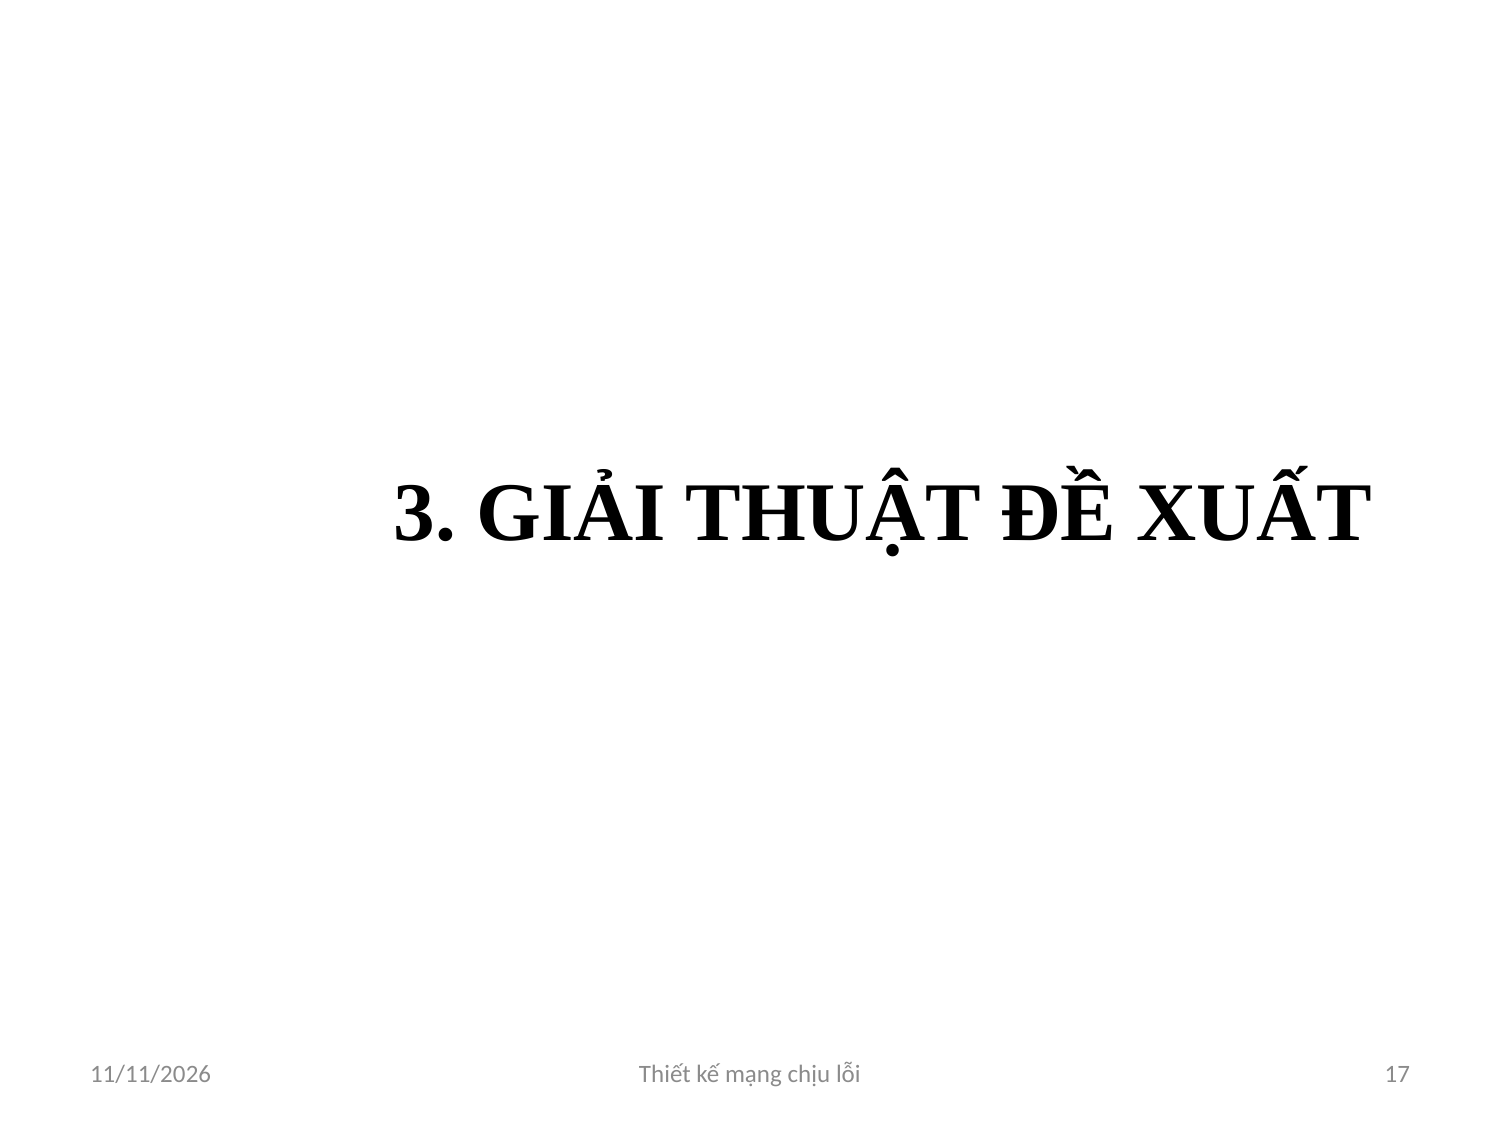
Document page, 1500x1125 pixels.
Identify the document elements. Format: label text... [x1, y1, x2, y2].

footer Thiết kế mạng chịu lỗi [512, 1042, 988, 1103]
slide_number 17 [1074, 1042, 1425, 1103]
title 3. Giải thuật đề xuất [112, 450, 1388, 674]
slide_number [75, 1042, 425, 1103]
